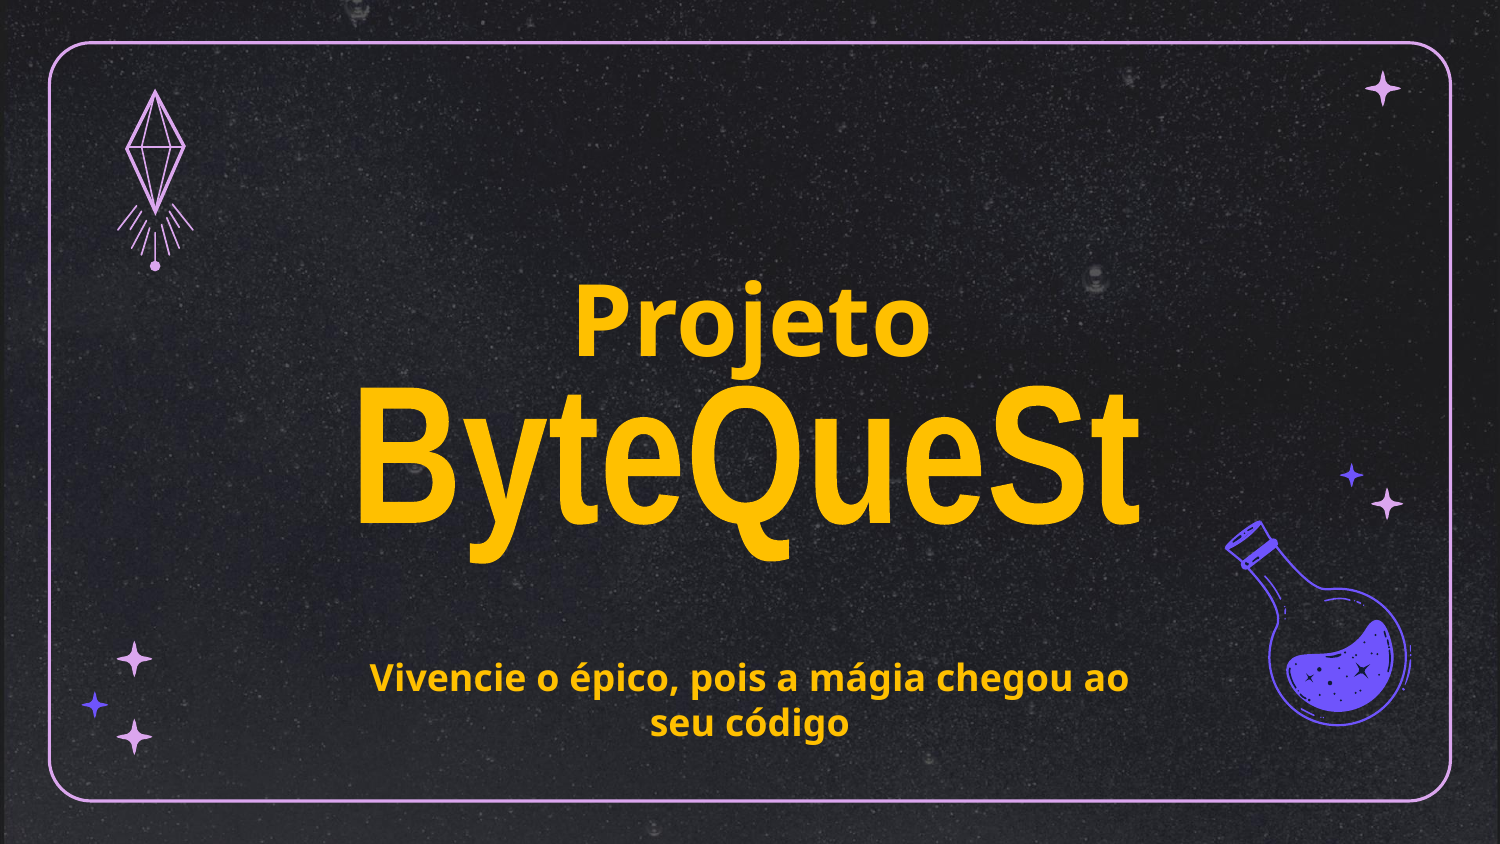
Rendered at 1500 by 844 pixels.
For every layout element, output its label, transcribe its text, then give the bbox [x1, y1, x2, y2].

subtitle Vivencie o épico, pois a mágia chegou ao seu código [341, 659, 1158, 738]
picture [0, 0, 1500, 844]
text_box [116, 88, 195, 272]
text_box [1223, 520, 1412, 727]
title Projeto [252, 178, 1252, 455]
